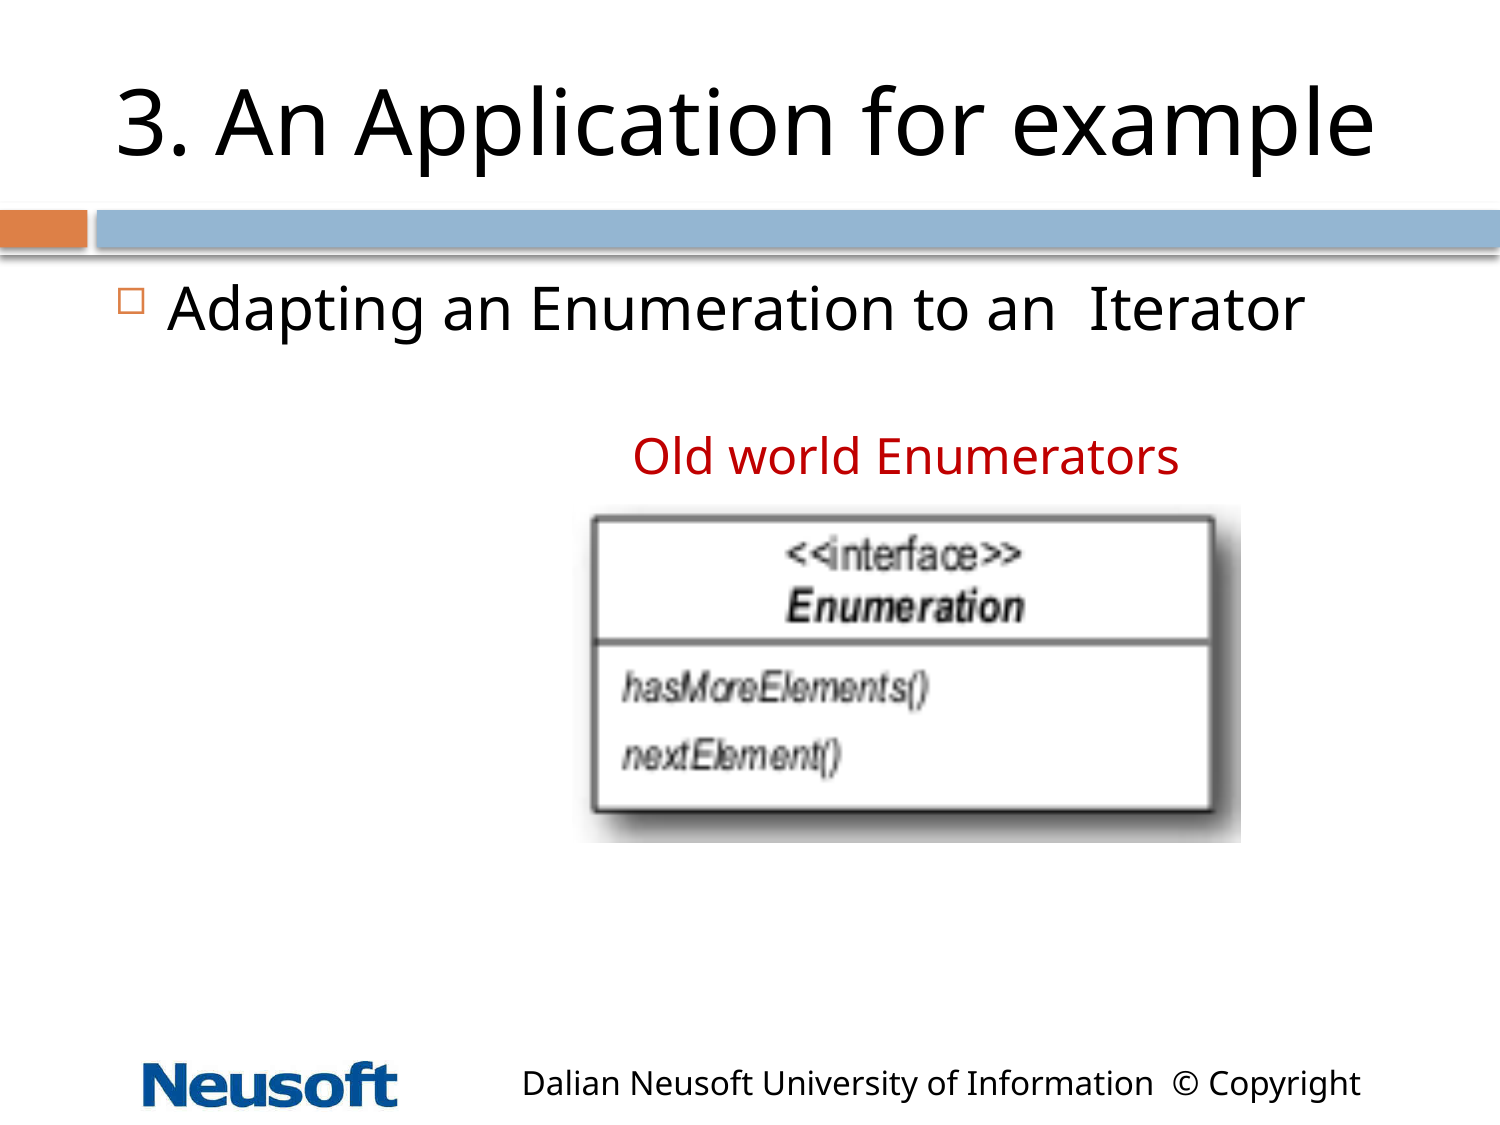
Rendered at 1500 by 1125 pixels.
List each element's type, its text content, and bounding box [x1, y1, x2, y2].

picture [572, 504, 1242, 844]
text_box Old world Enumerators [618, 416, 1196, 492]
text_box Dalian Neusoft University of Information © Copyright [506, 1054, 1378, 1110]
list Adapting an Enumeration to an Iterator [100, 262, 1438, 1000]
picture [140, 1054, 399, 1114]
title 3. An Application for example [100, 37, 1438, 200]
